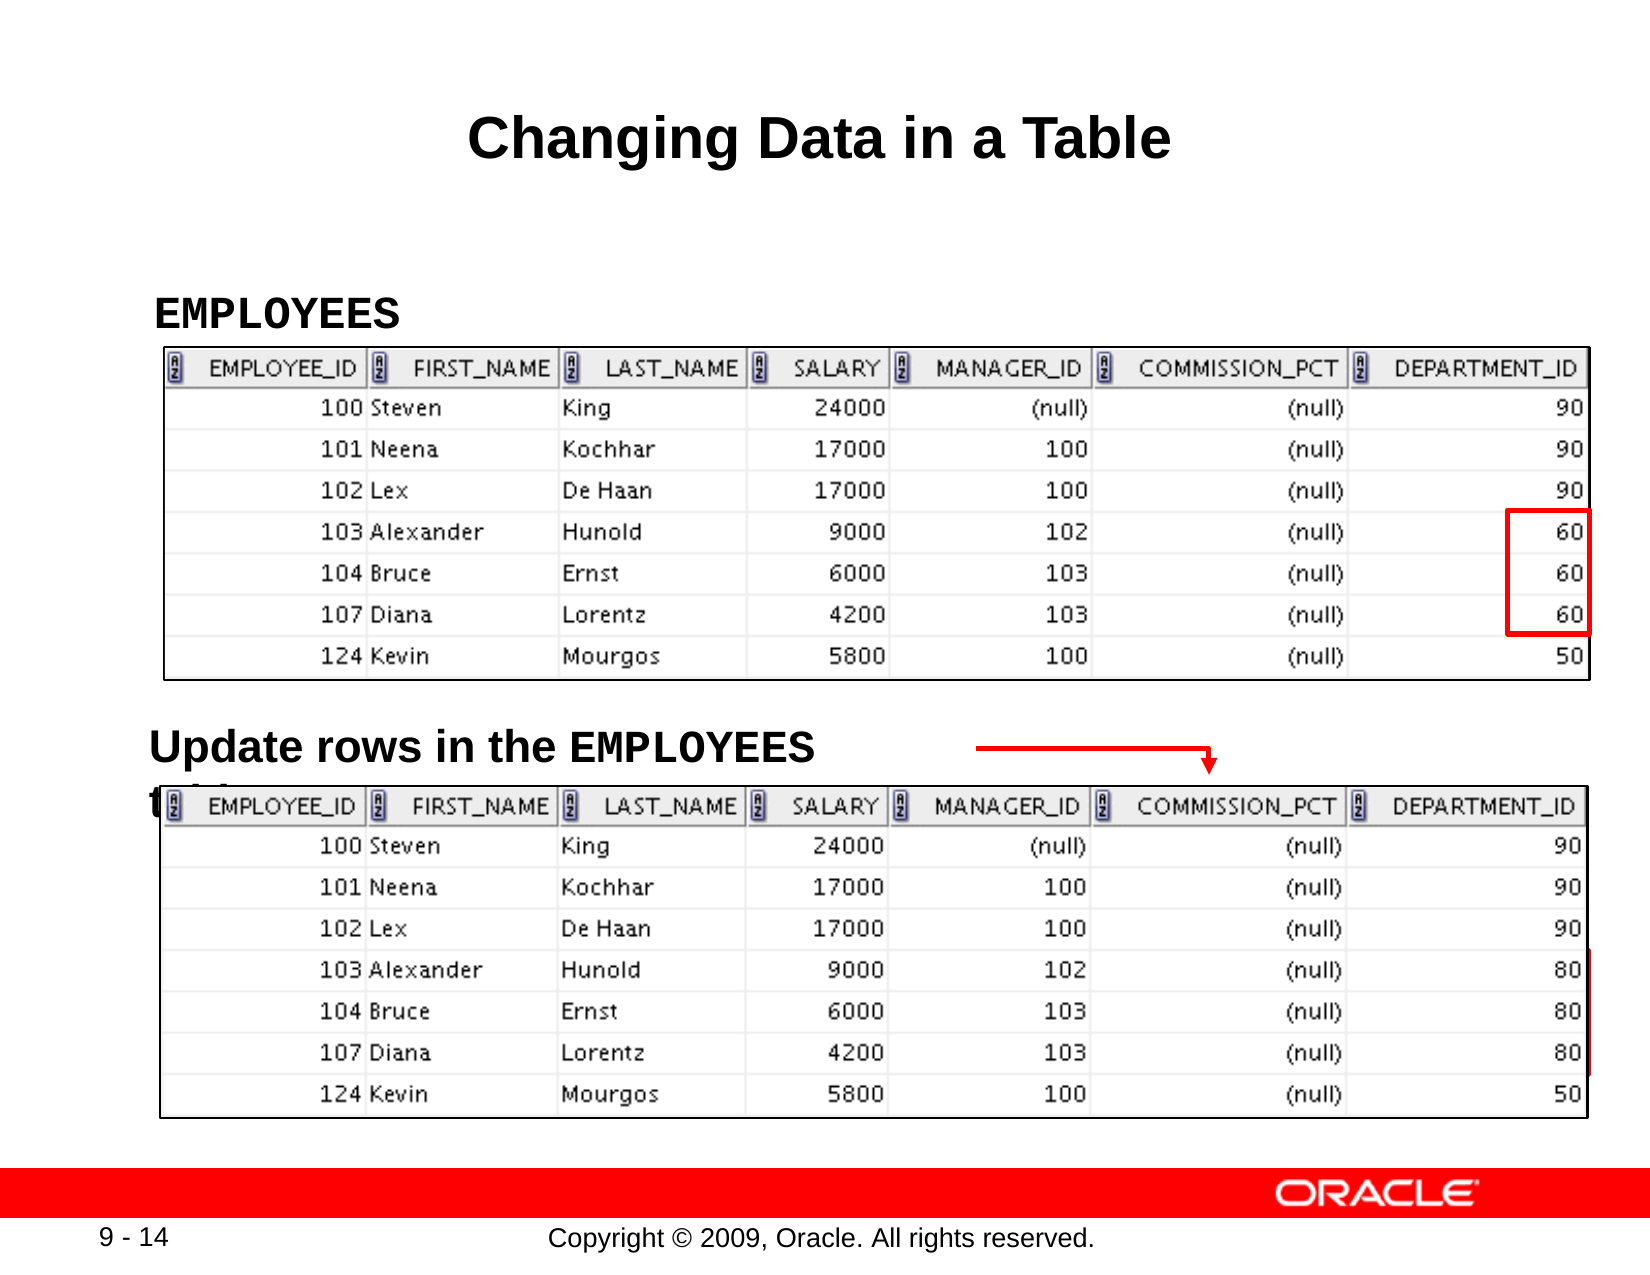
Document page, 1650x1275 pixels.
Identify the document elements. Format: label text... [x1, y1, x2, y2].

text_box [164, 348, 1589, 679]
text_box [159, 785, 1588, 1119]
text_box [1507, 510, 1590, 634]
picture [0, 1168, 1650, 1218]
footer Copyright © 2009, Oracle. All rights reserved. [545, 1220, 1103, 1275]
text_box Update rows in the EMPLOYEES table: [146, 715, 956, 828]
text_box [976, 748, 1209, 758]
text_box [1200, 757, 1218, 775]
slide_number 9 - 14 [96, 1219, 174, 1275]
title Changing Data in a Table [465, 96, 1183, 312]
text_box EMPLOYEES [151, 280, 404, 338]
